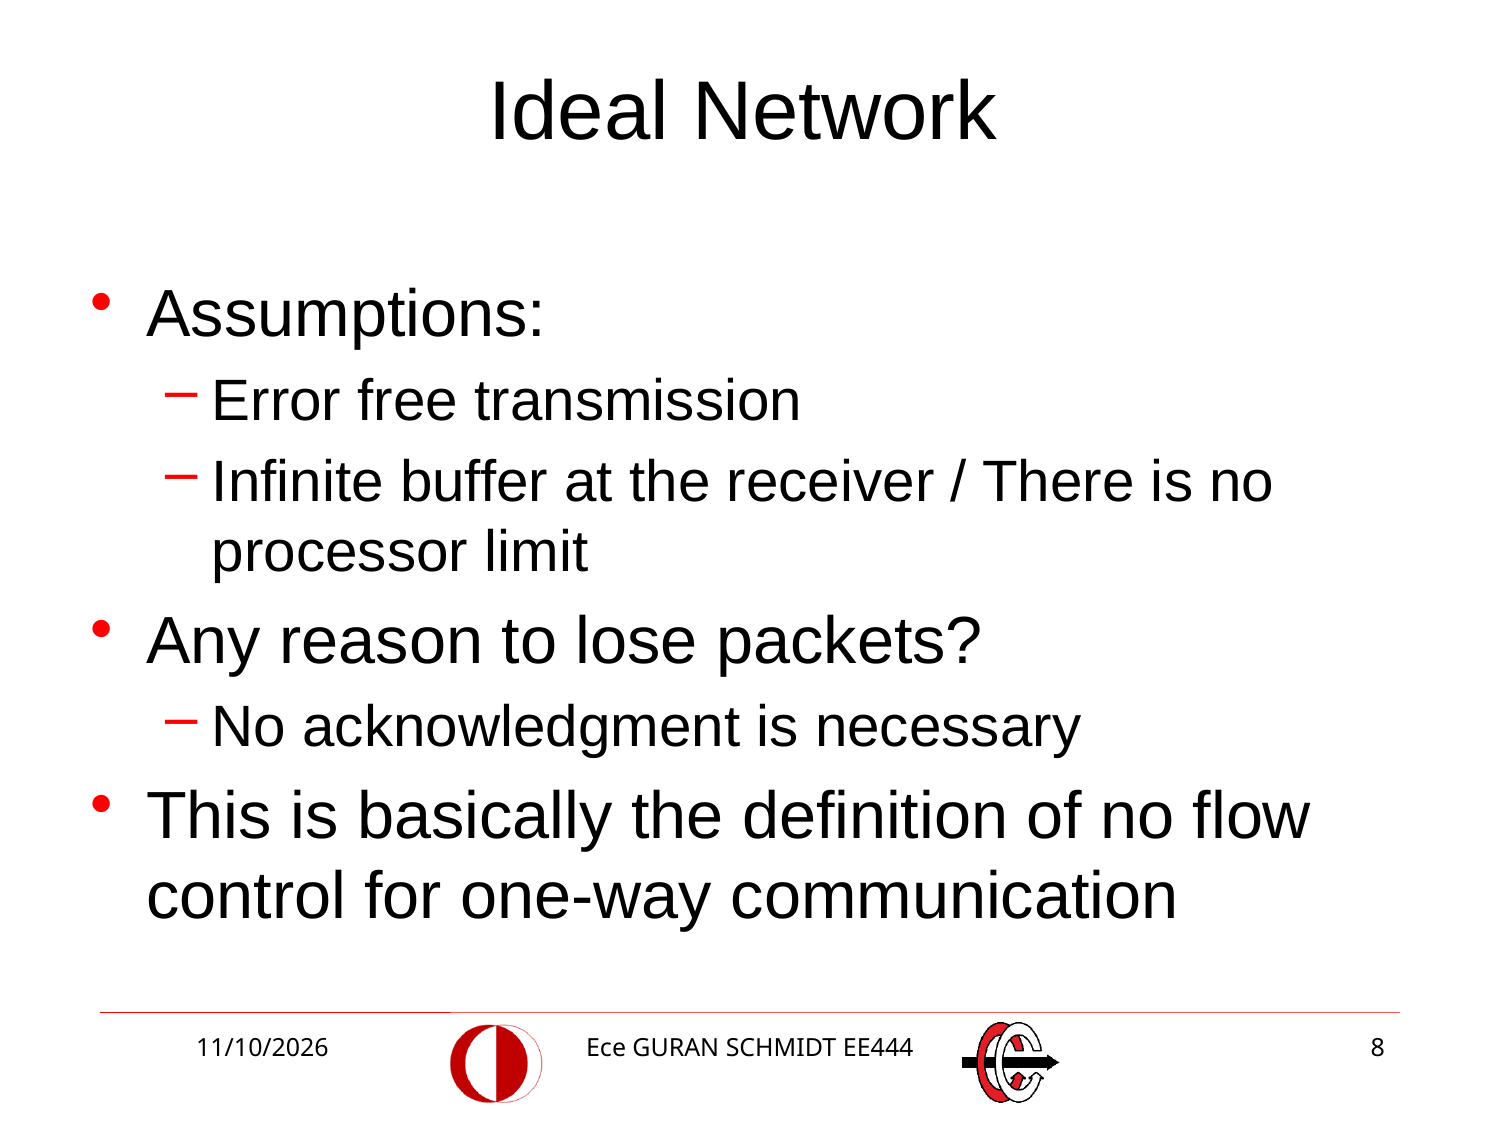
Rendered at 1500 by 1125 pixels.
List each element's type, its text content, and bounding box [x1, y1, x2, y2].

title Ideal Network [67, 43, 1418, 164]
picture [448, 1023, 543, 1103]
picture [954, 1019, 1064, 1106]
slide_number 8 [1074, 1024, 1401, 1103]
footer Ece GURAN SCHMIDT EE444 [512, 1024, 988, 1103]
list Assumptions: Error free transmission Infinite buffer at the receiver / There is no processor limit Any reason to lose packets? No acknowledgment is necessary This is basically the definition of no flow control for one-way communication [75, 262, 1425, 1005]
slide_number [99, 1024, 426, 1103]
